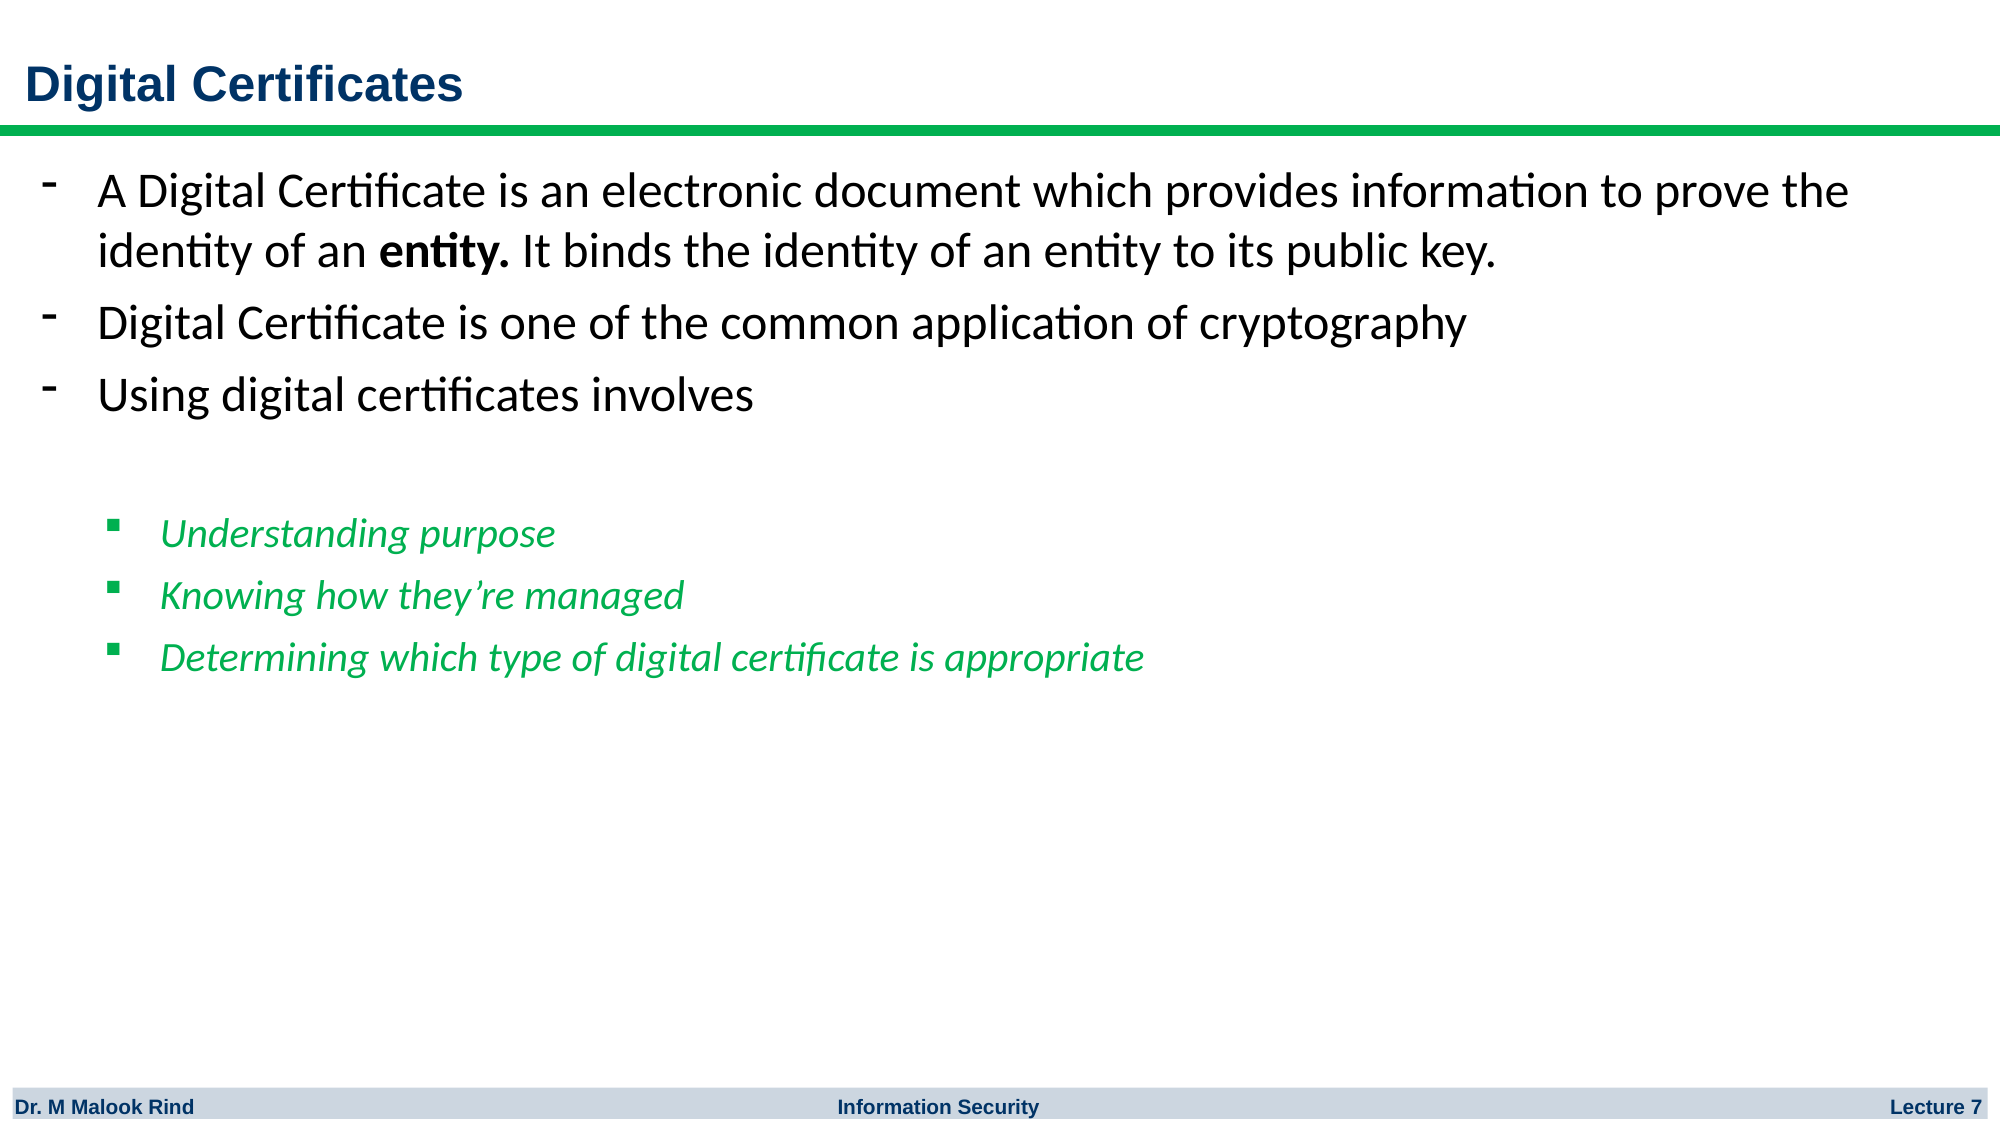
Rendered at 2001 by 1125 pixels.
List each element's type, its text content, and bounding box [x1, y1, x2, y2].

text_box Dr. M Malook Rind Information Security Lecture 7 [12, 1091, 1988, 1125]
text_box [12, 1087, 1988, 1091]
text_box A Digital Certificate is an electronic document which provides information to prove the identity of an entity. It binds the identity of an entity to its public key. Digital Certificate is one of the common application of cryptography Using digital certificates involves Understanding purpose Knowing how they’re managed Determining which type of digital certificate is appropriate [24, 149, 1950, 738]
title Digital Certificates [24, 50, 1057, 112]
text_box [0, 125, 2000, 136]
